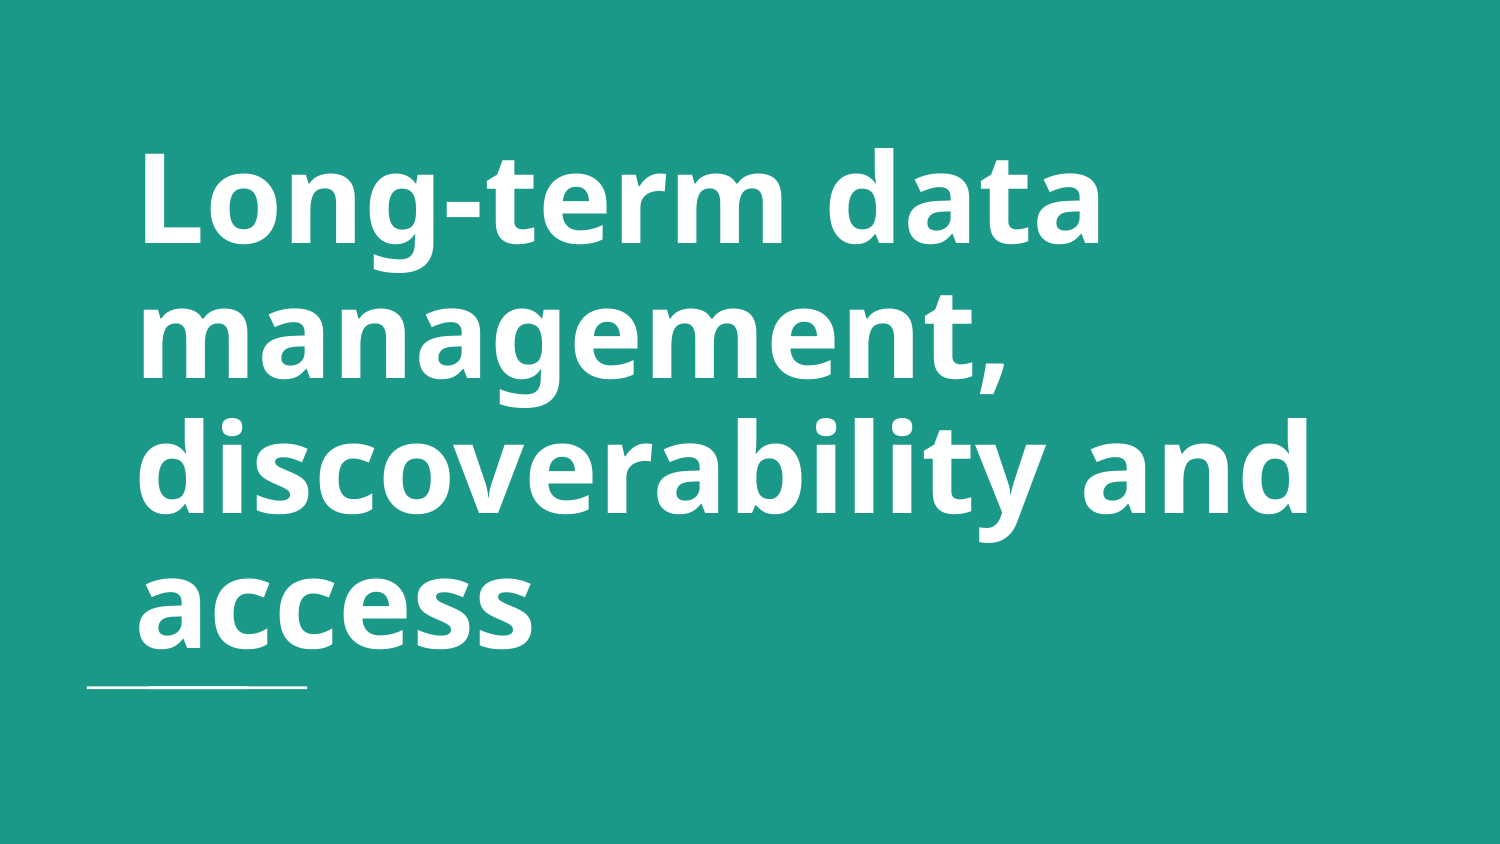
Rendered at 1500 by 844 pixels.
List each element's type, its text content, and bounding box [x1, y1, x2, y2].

title Long-term data management, discoverability and access [119, 120, 1381, 325]
